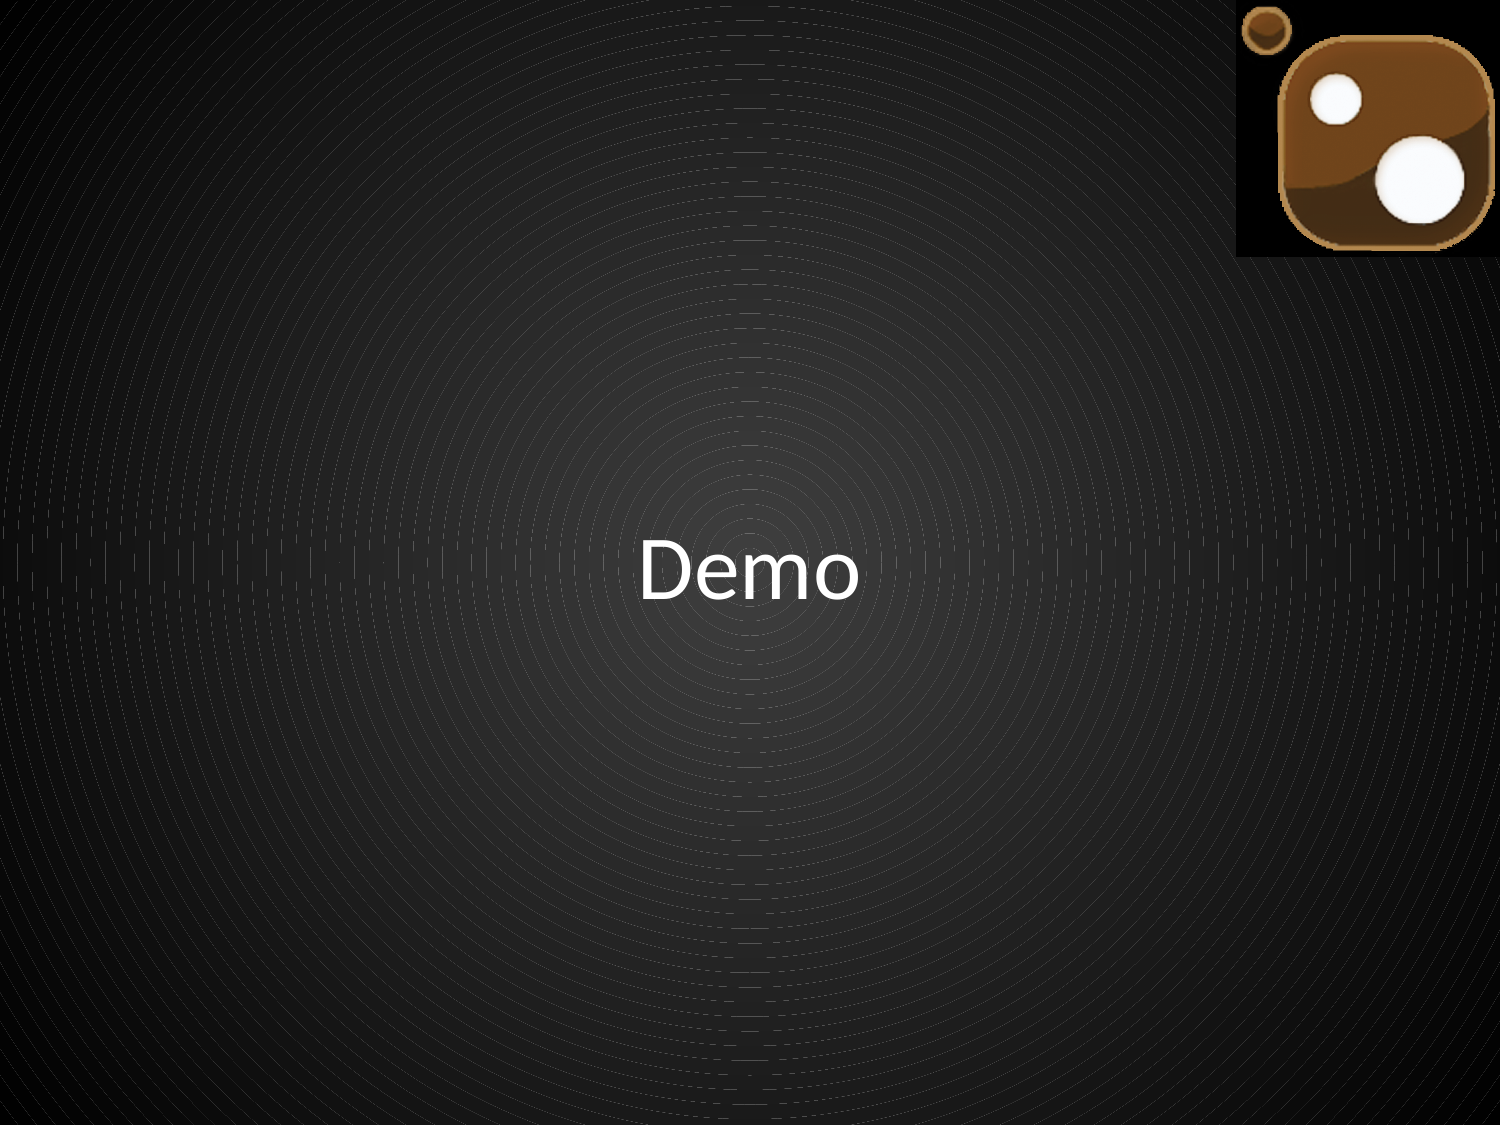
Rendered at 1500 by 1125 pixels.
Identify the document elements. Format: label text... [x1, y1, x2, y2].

title Demo [75, 468, 1425, 657]
picture [1236, 0, 1500, 257]
